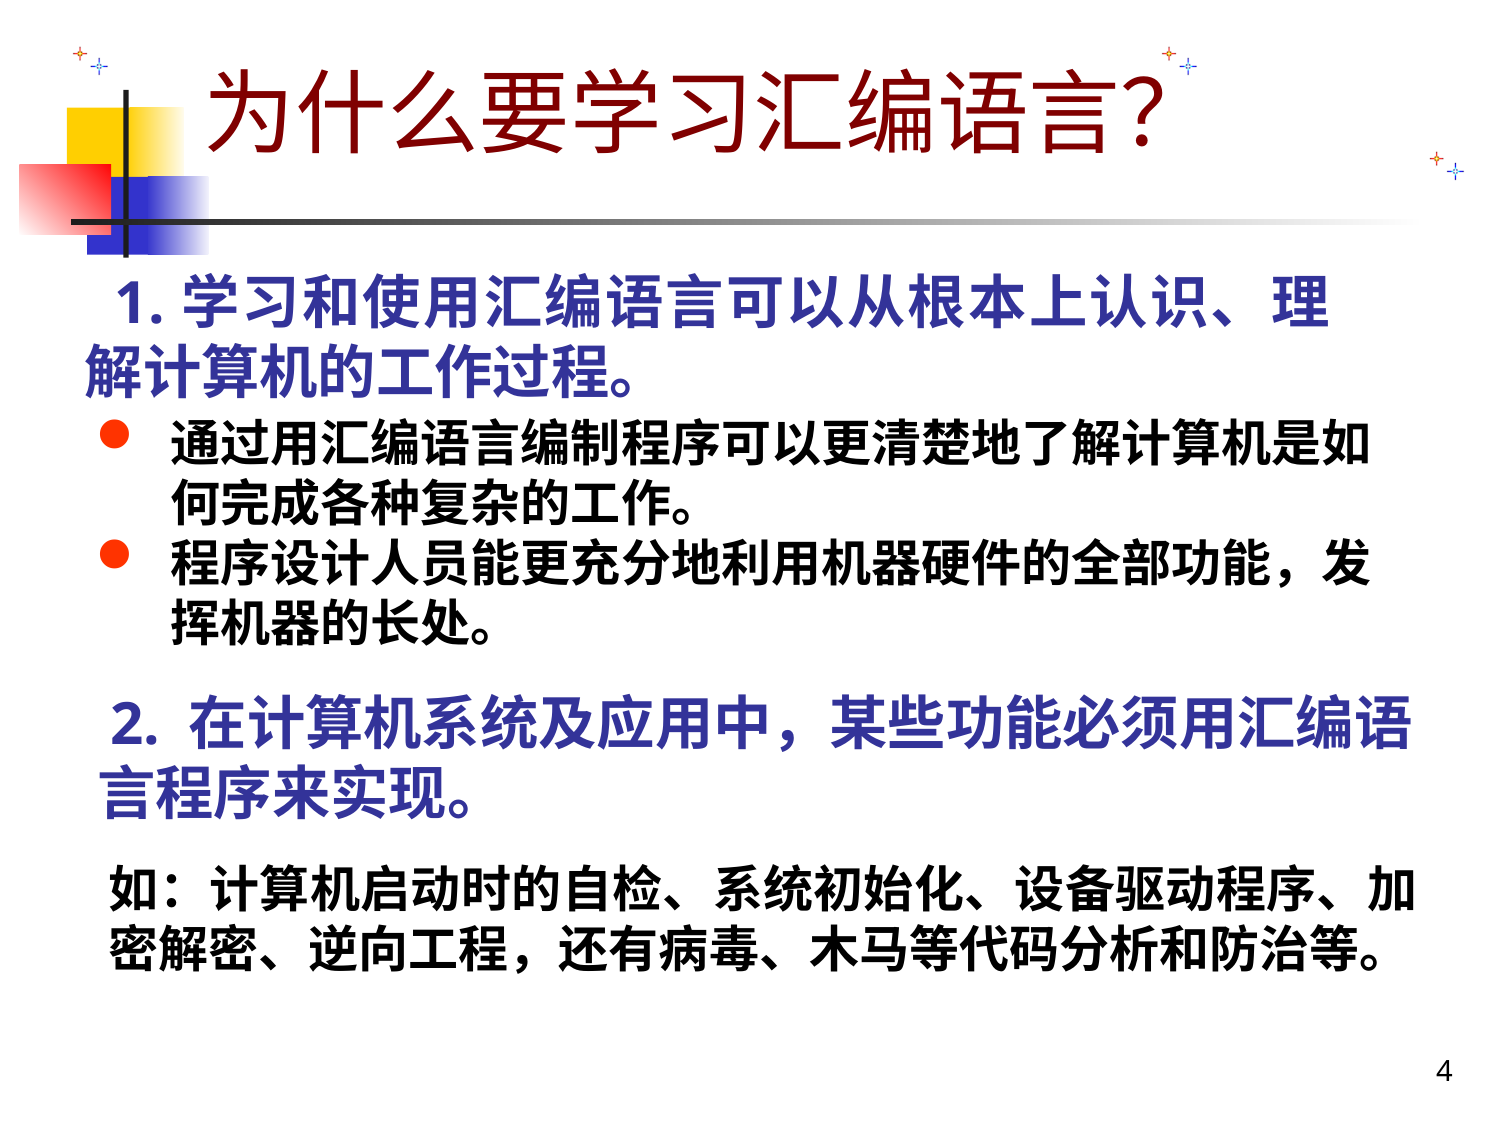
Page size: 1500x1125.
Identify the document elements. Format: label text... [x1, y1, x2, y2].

slide_number 4 [1154, 1023, 1468, 1100]
picture [1419, 147, 1469, 198]
picture [62, 42, 113, 93]
title 为什么要学习汇编语言？ [188, 35, 1468, 173]
text_box 2. 在计算机系统及应用中，某些功能必须用汇编语言程序来实现。 [82, 678, 1433, 834]
text_box 1.学习和使用汇编语言可以从根本上认识、理解计算机的工作过程。 [70, 257, 1346, 413]
text_box 通过用汇编语言编制程序可以更清楚地了解计算机是如何完成各种复杂的工作。 程序设计人员能更充分地利用机器硬件的全部功能，发挥机器的长处。 [81, 403, 1394, 659]
text_box 如：计算机启动时的自检、系统初始化、设备驱动程序、加密解密、逆向工程，还有病毒、木马等代码分析和防治等。 [93, 849, 1433, 985]
